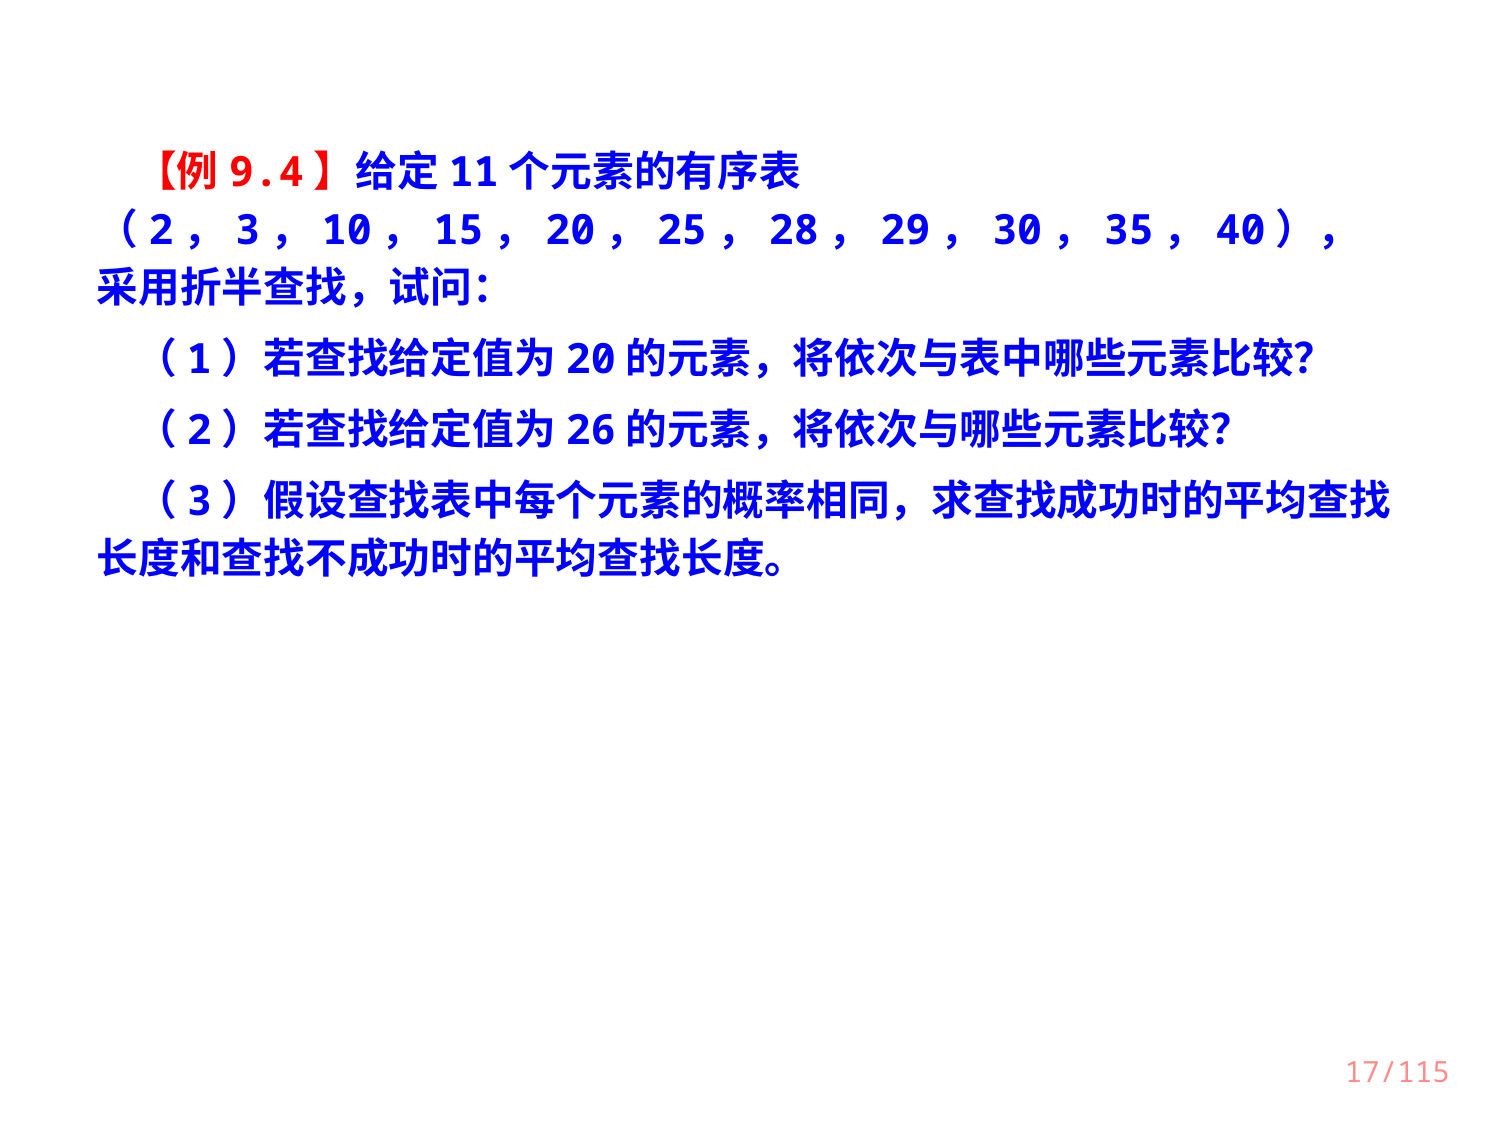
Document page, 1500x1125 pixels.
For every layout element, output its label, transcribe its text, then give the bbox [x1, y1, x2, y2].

slide_number 17/115 [1293, 1042, 1465, 1103]
text_box 【例9.4】给定11个元素的有序表（2，3，10，15，20，25，28，29，30，35，40），采用折半查找，试问： （1）若查找给定值为20的元素，将依次与表中哪些元素比较？ （2）若查找给定值为26的元素，将依次与哪些元素比较？ （3）假设查找表中每个元素的概率相同，求查找成功时的平均查找长度和查找不成功时的平均查找长度。 [81, 128, 1407, 590]
